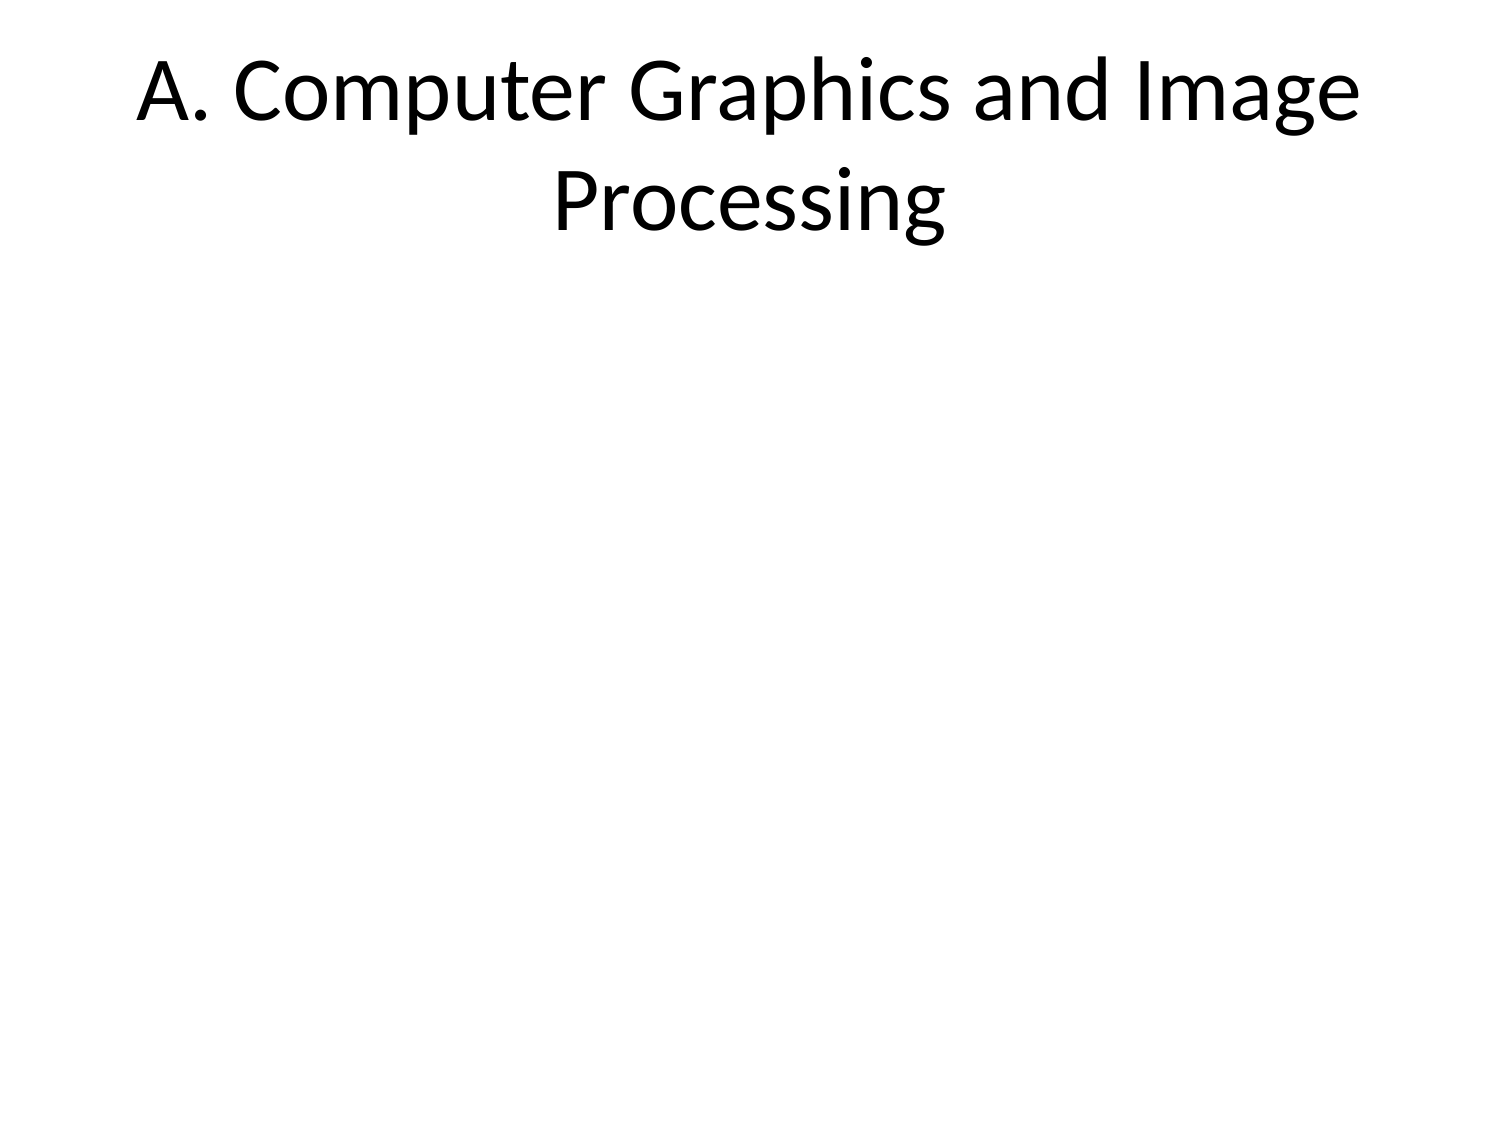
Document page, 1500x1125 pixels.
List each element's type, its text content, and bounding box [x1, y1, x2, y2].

title A. Computer Graphics and Image Processing [75, 45, 1425, 233]
